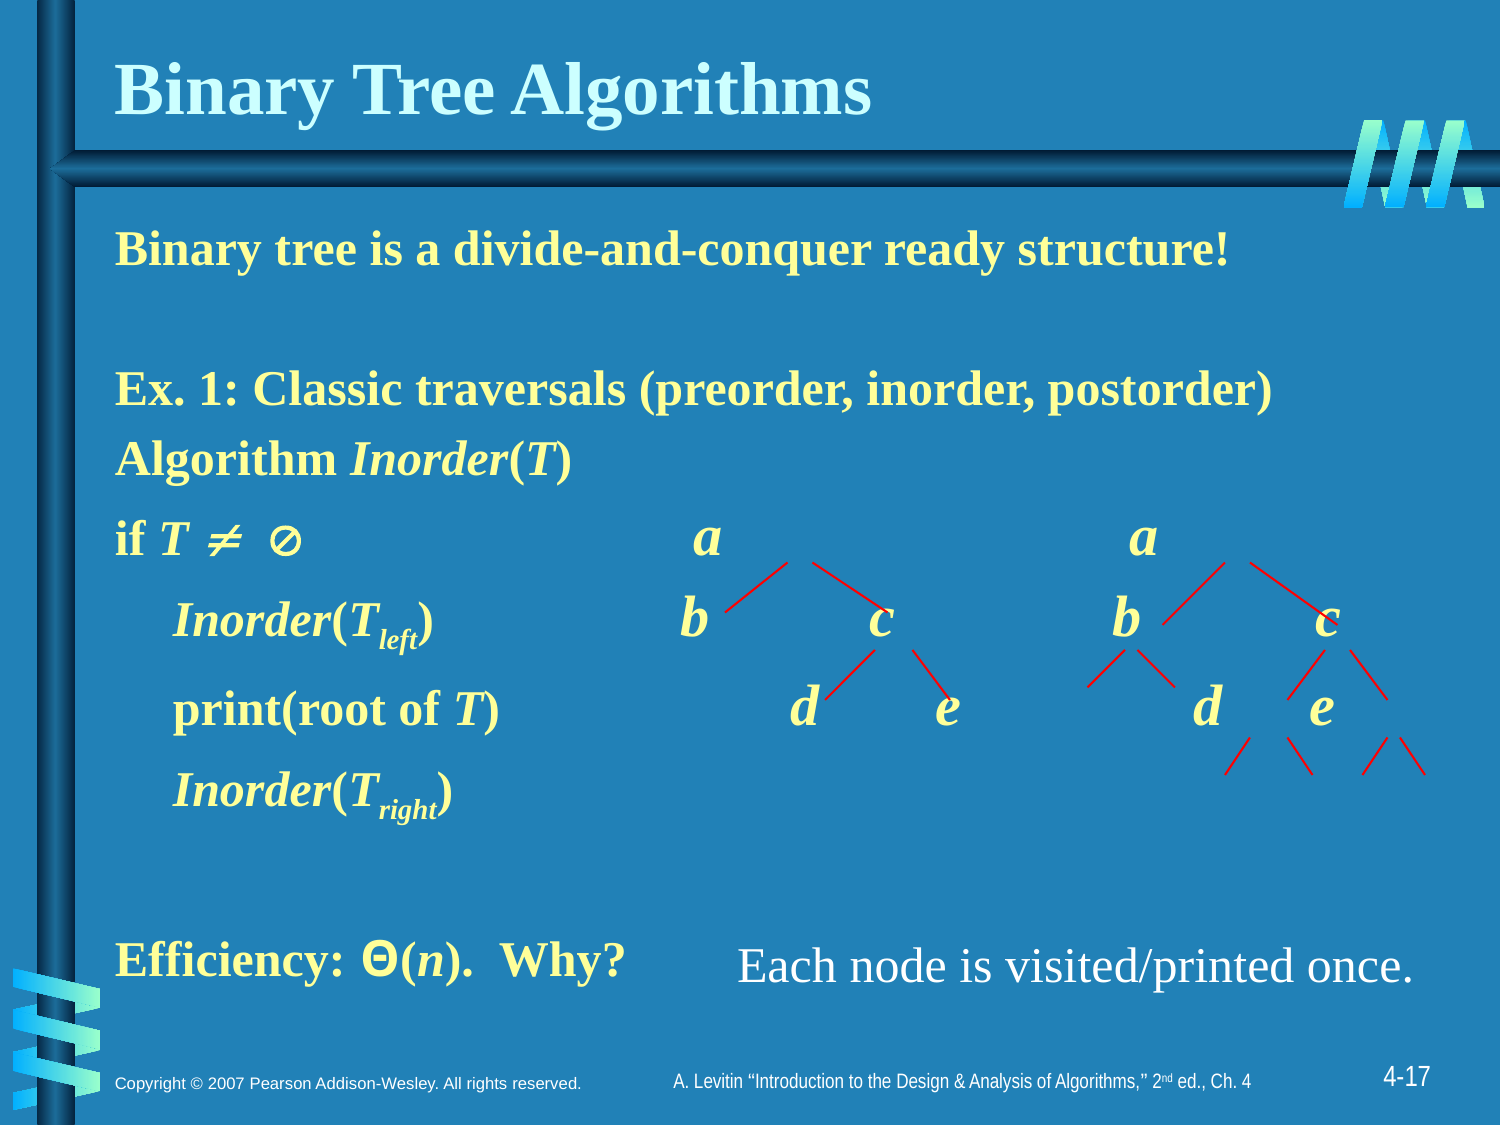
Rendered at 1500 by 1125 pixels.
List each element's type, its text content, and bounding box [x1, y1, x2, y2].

title Binary Tree Algorithms [99, 24, 1345, 138]
text_box Each node is visited/printed once. [722, 924, 1475, 1000]
list Binary tree is a divide-and-conquer ready structure! Ex. 1: Classic traversals (preorder, inorder, postorder) Algorithm Inorder(T) if T   a a Inorder(Tleft) b c b c print(root of T) d e   d e Inorder(Tright)     Efficiency: Θ(n). Why? [99, 207, 1500, 1075]
